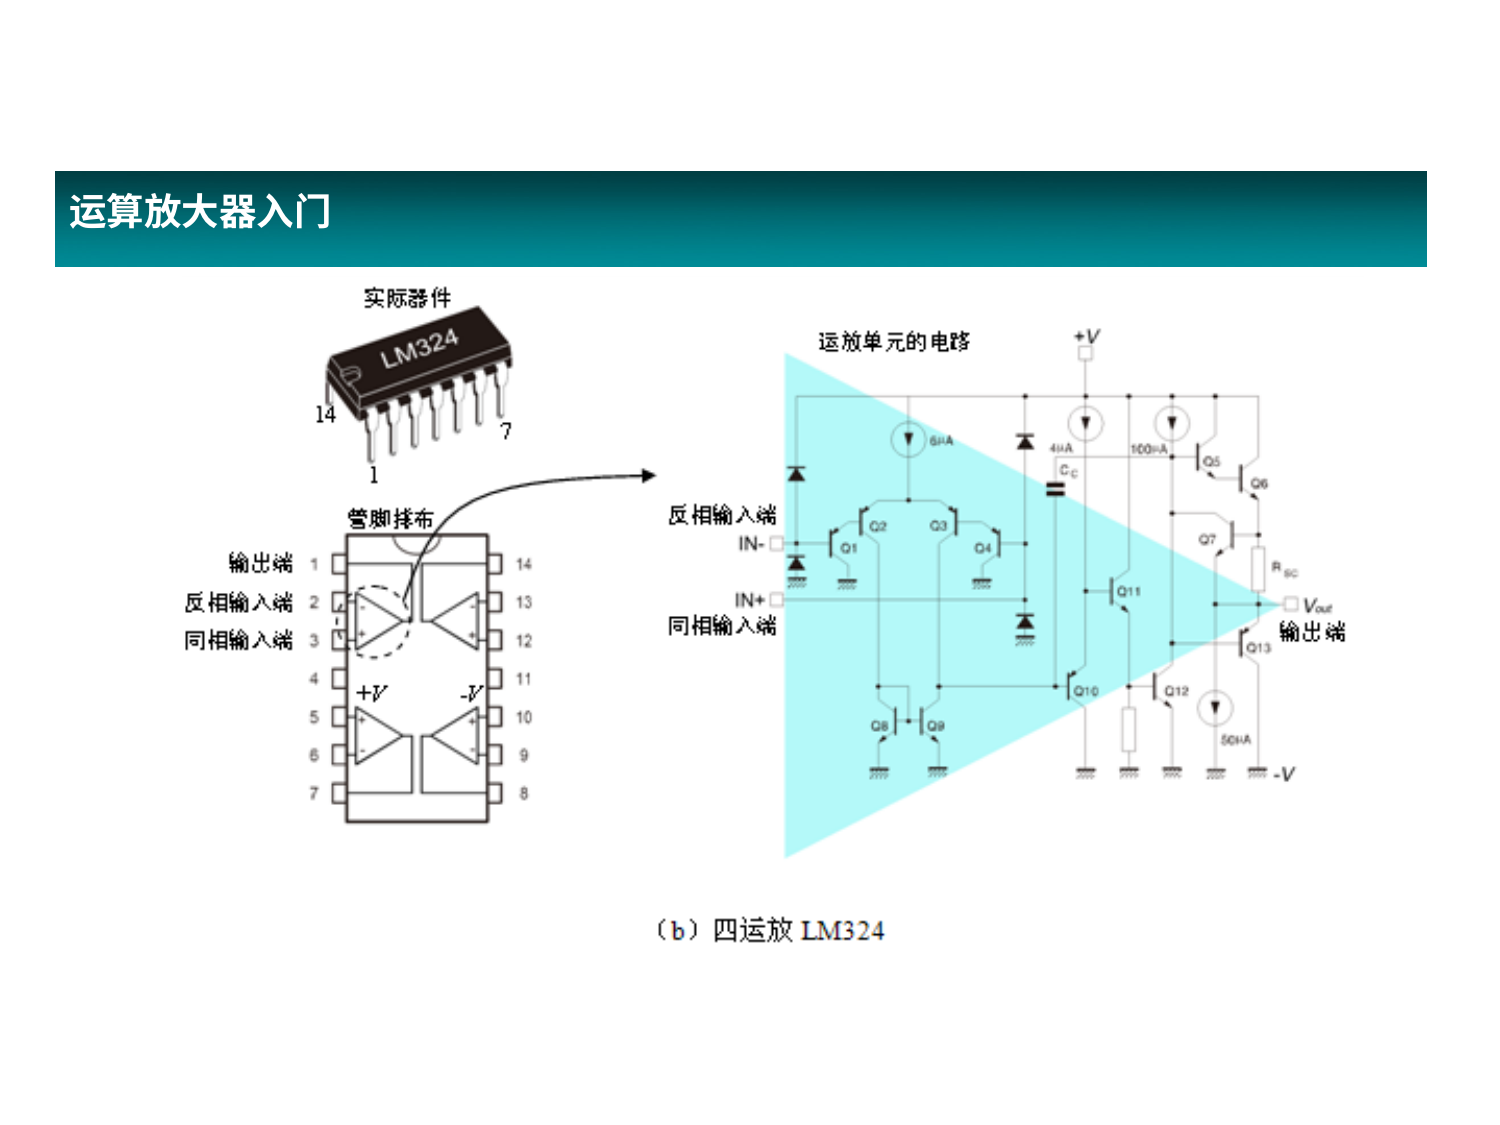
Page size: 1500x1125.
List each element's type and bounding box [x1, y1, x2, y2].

picture [55, 170, 1428, 267]
picture [181, 275, 1364, 956]
